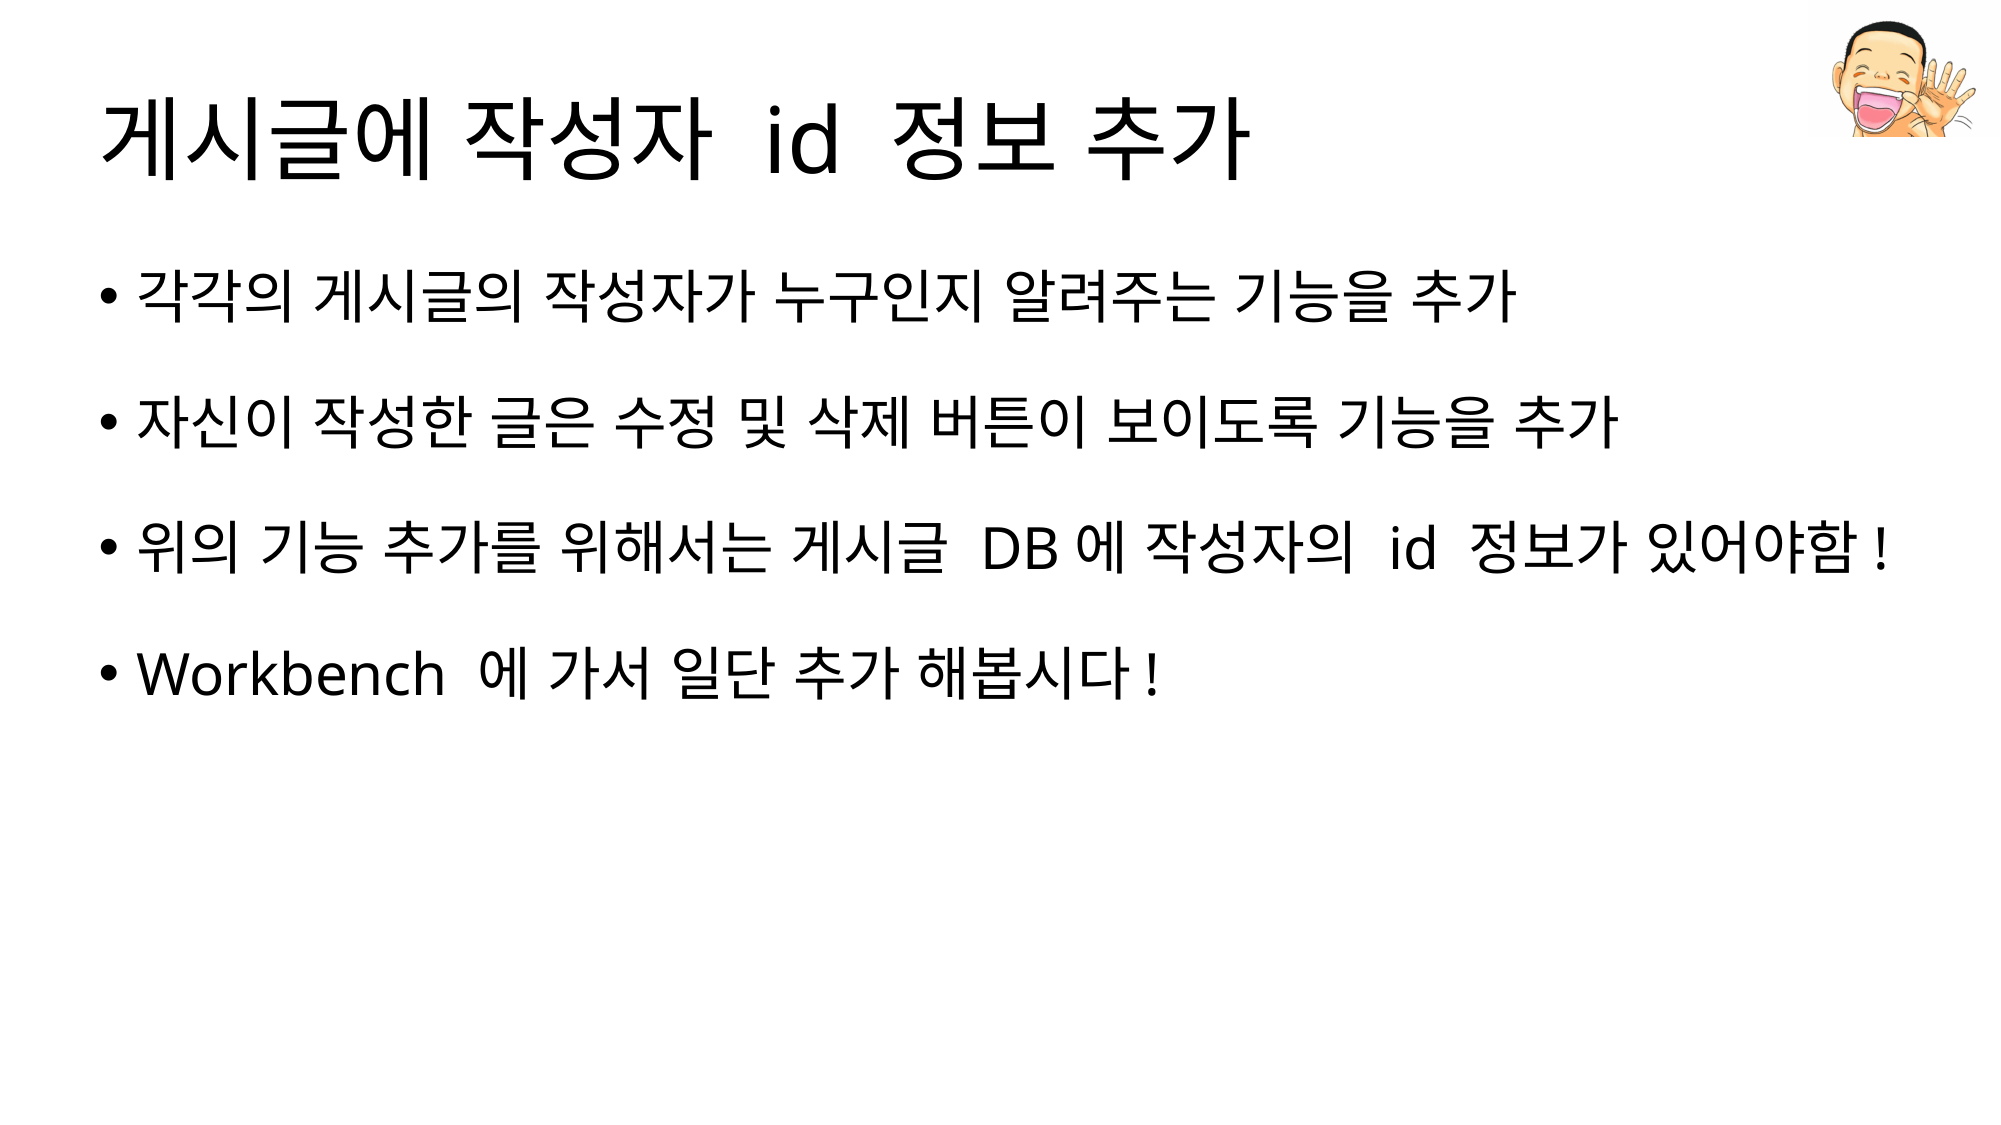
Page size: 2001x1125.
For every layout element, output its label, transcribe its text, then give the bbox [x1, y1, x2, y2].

list 각각의 게시글의 작성자가 누구인지 알려주는 기능을 추가 자신이 작성한 글은 수정 및 삭제 버튼이 보이도록 기능을 추가 위의 기능 추가를 위해서는 게시글 DB에 작성자의 id 정보가 있어야함! Workbench 에 가서 일단 추가 해봅시다! [83, 217, 1931, 1100]
title 게시글에 작성자 id 정보 추가 [83, 0, 1931, 217]
picture [1931, 0, 2000, 137]
